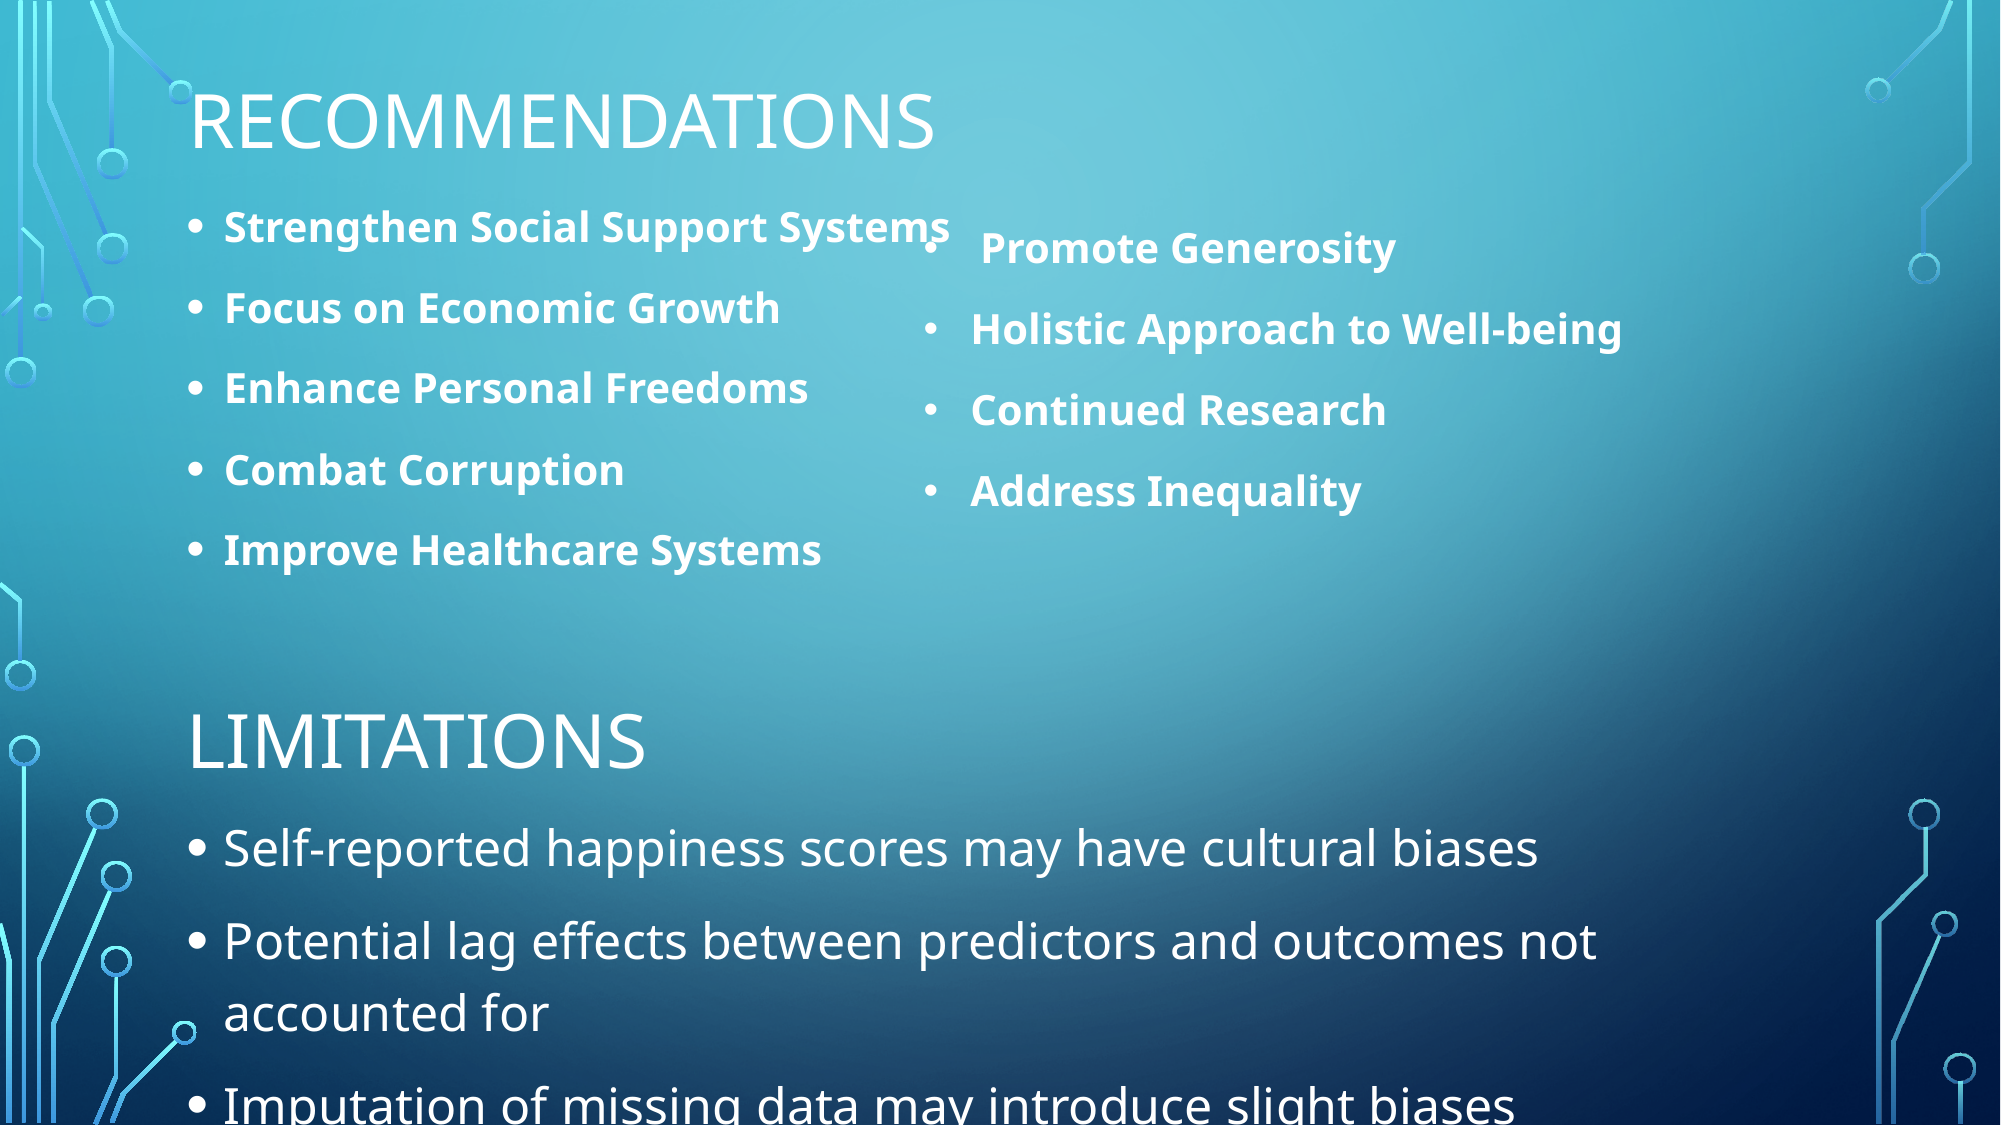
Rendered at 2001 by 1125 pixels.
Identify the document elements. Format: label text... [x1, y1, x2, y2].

text_box Promote Generosity Holistic Approach to Well-being Continued Research Address Inequality [908, 204, 1787, 523]
title Recommendations [174, 44, 1813, 183]
list Strengthen Social Support Systems Focus on Economic Growth Enhance Personal Freedoms Combat Corruption Improve Healthcare Systems Limitations Self-reported happiness scores may have cultural biases Potential lag effects between predictors and outcomes not accounted for Imputation of missing data may introduce slight biases [171, 183, 1813, 1020]
